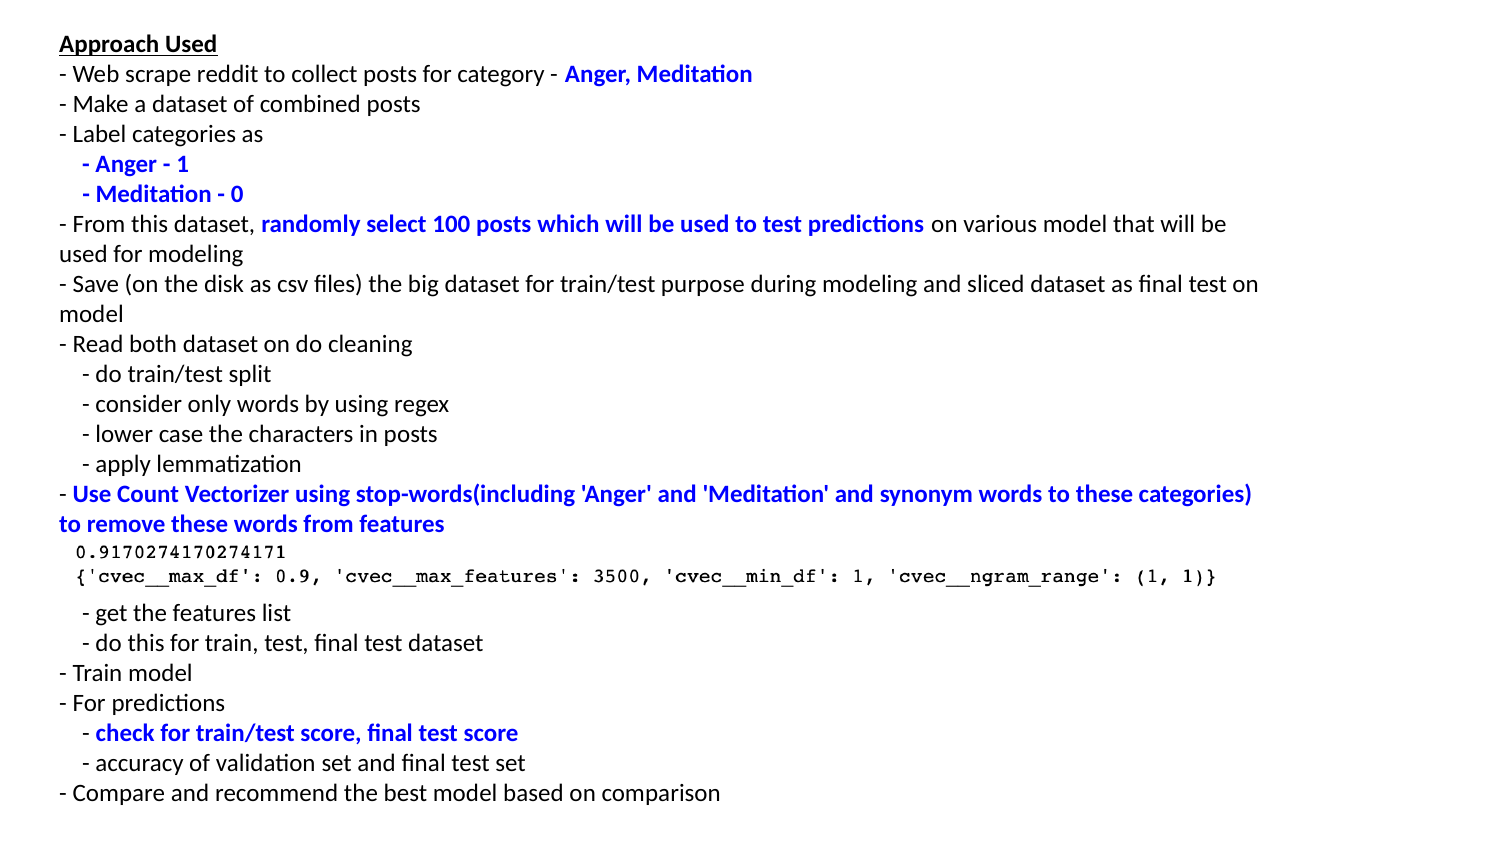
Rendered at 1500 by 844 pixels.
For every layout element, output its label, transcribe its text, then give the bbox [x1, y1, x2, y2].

picture [69, 540, 1243, 599]
text_box Approach Used - Web scrape reddit to collect posts for category - Anger, Meditation - Make a dataset of combined posts - Label categories as - Anger - 1 - Meditation - 0 - From this dataset, randomly select 100 posts which will be used to test predictions on various model that will be used for modeling - Save (on the disk as csv files) the big dataset for train/test purpose during modeling and sliced dataset as final test on model - Read both dataset on do cleaning - do train/test split - consider only words by using regex - lower case the characters in posts - apply lemmatization - Use Count Vectorizer using stop-words(including 'Anger' and 'Meditation' and synonym words to these categories) to remove these words from features - get the features list - do this for train, test, final test dataset - Train model - For predictions - check for train/test score, final test score - accuracy of validation set and final test set - Compare and recommend the best model based on comparison [47, 22, 1285, 822]
